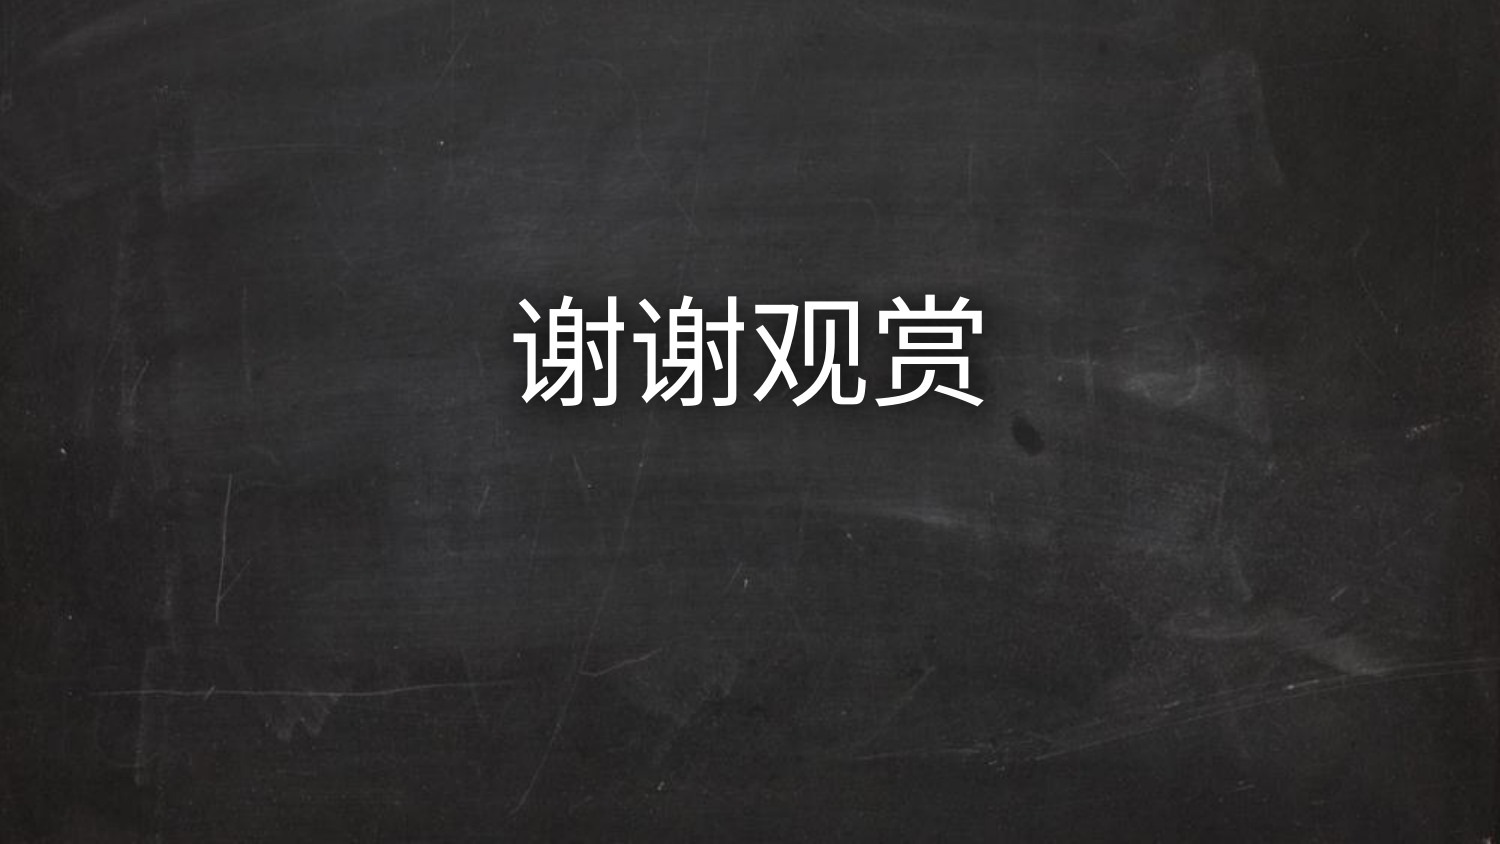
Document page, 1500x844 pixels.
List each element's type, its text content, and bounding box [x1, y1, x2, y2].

picture [0, 0, 1500, 844]
text_box 谢谢观赏 [500, 269, 1000, 430]
